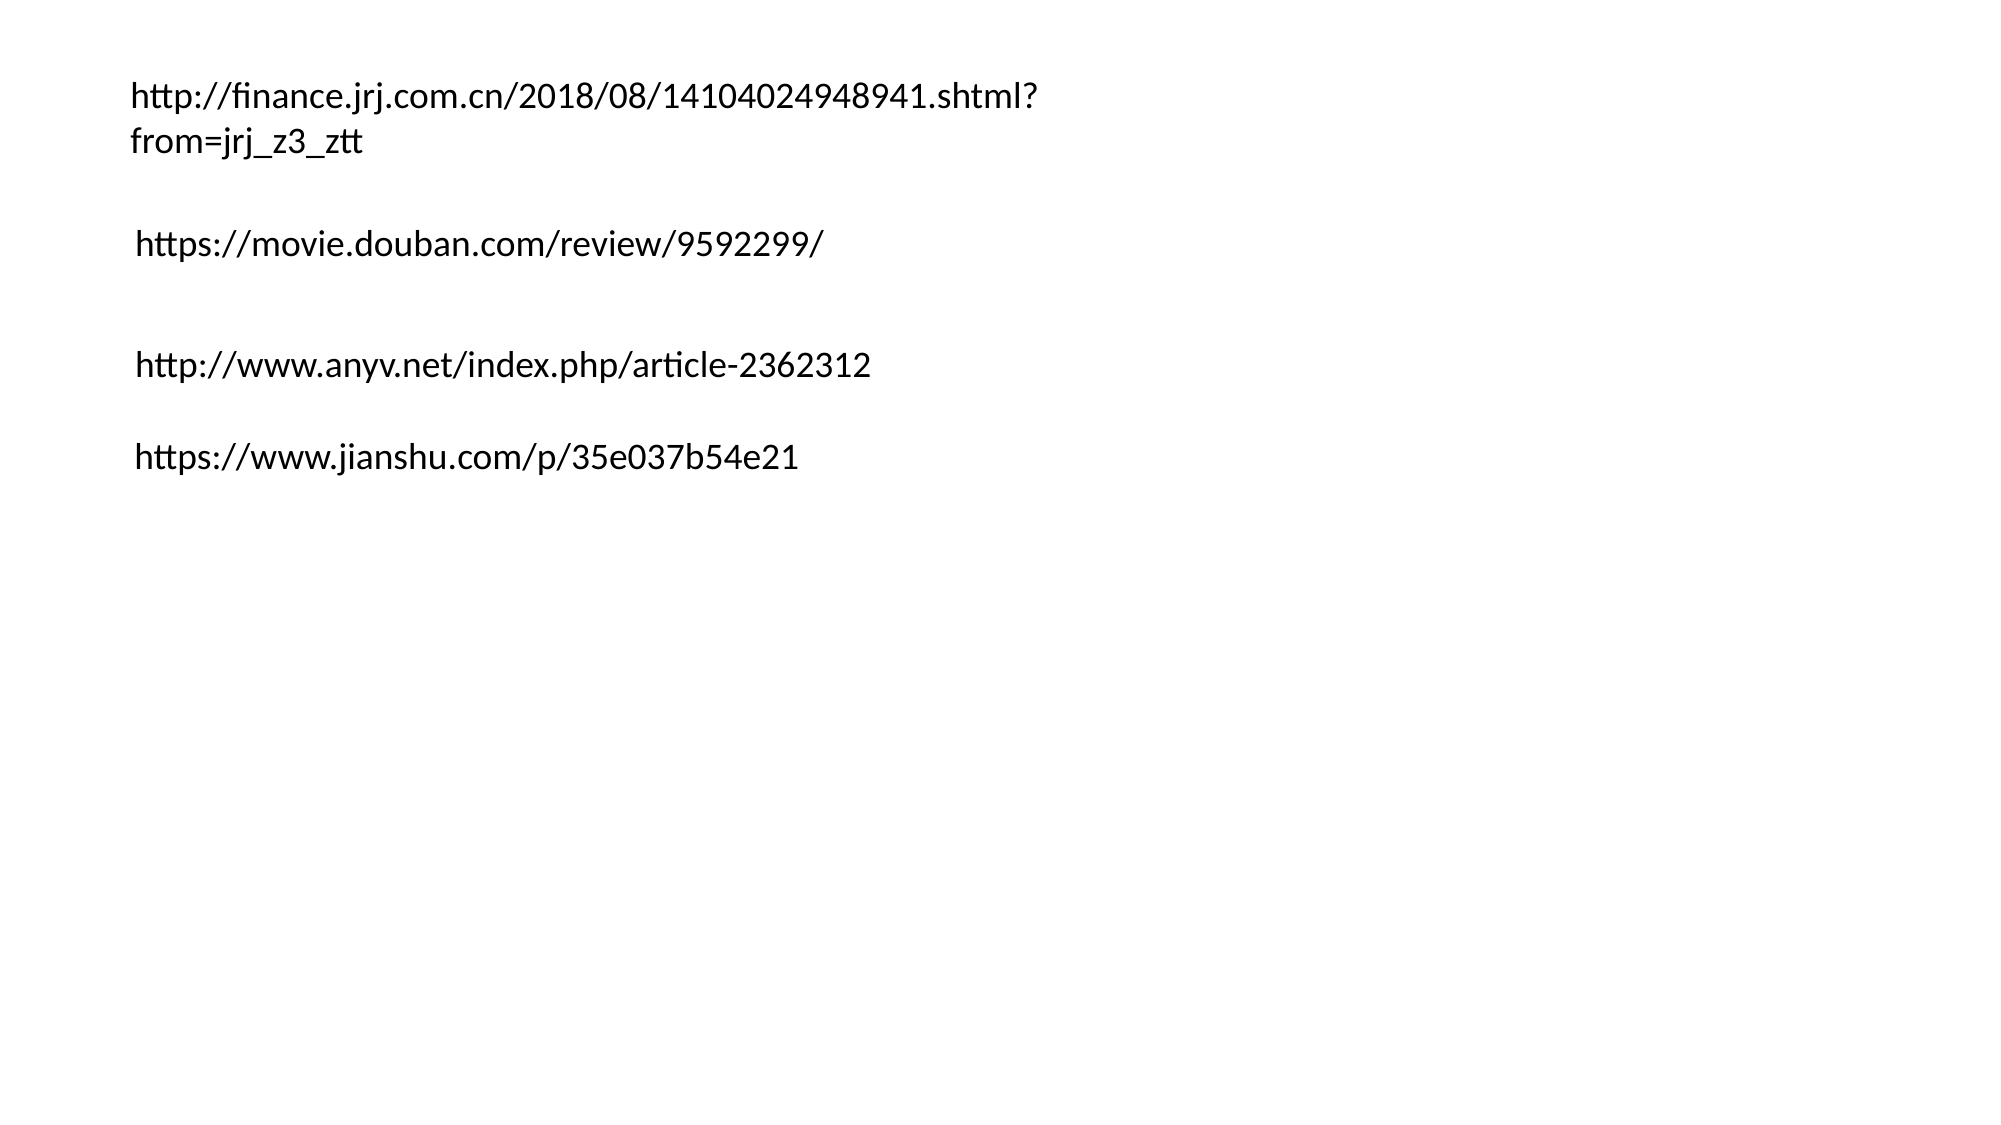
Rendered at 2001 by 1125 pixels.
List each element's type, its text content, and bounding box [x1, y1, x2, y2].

text_box https://www.jianshu.com/p/35e037b54e21 [119, 424, 815, 485]
text_box http://finance.jrj.com.cn/2018/08/14104024948941.shtml?from=jrj_z3_ztt [115, 64, 1116, 169]
text_box https://movie.douban.com/review/9592299/ [120, 211, 840, 271]
text_box http://www.anyv.net/index.php/article-2362312 [120, 332, 887, 393]
